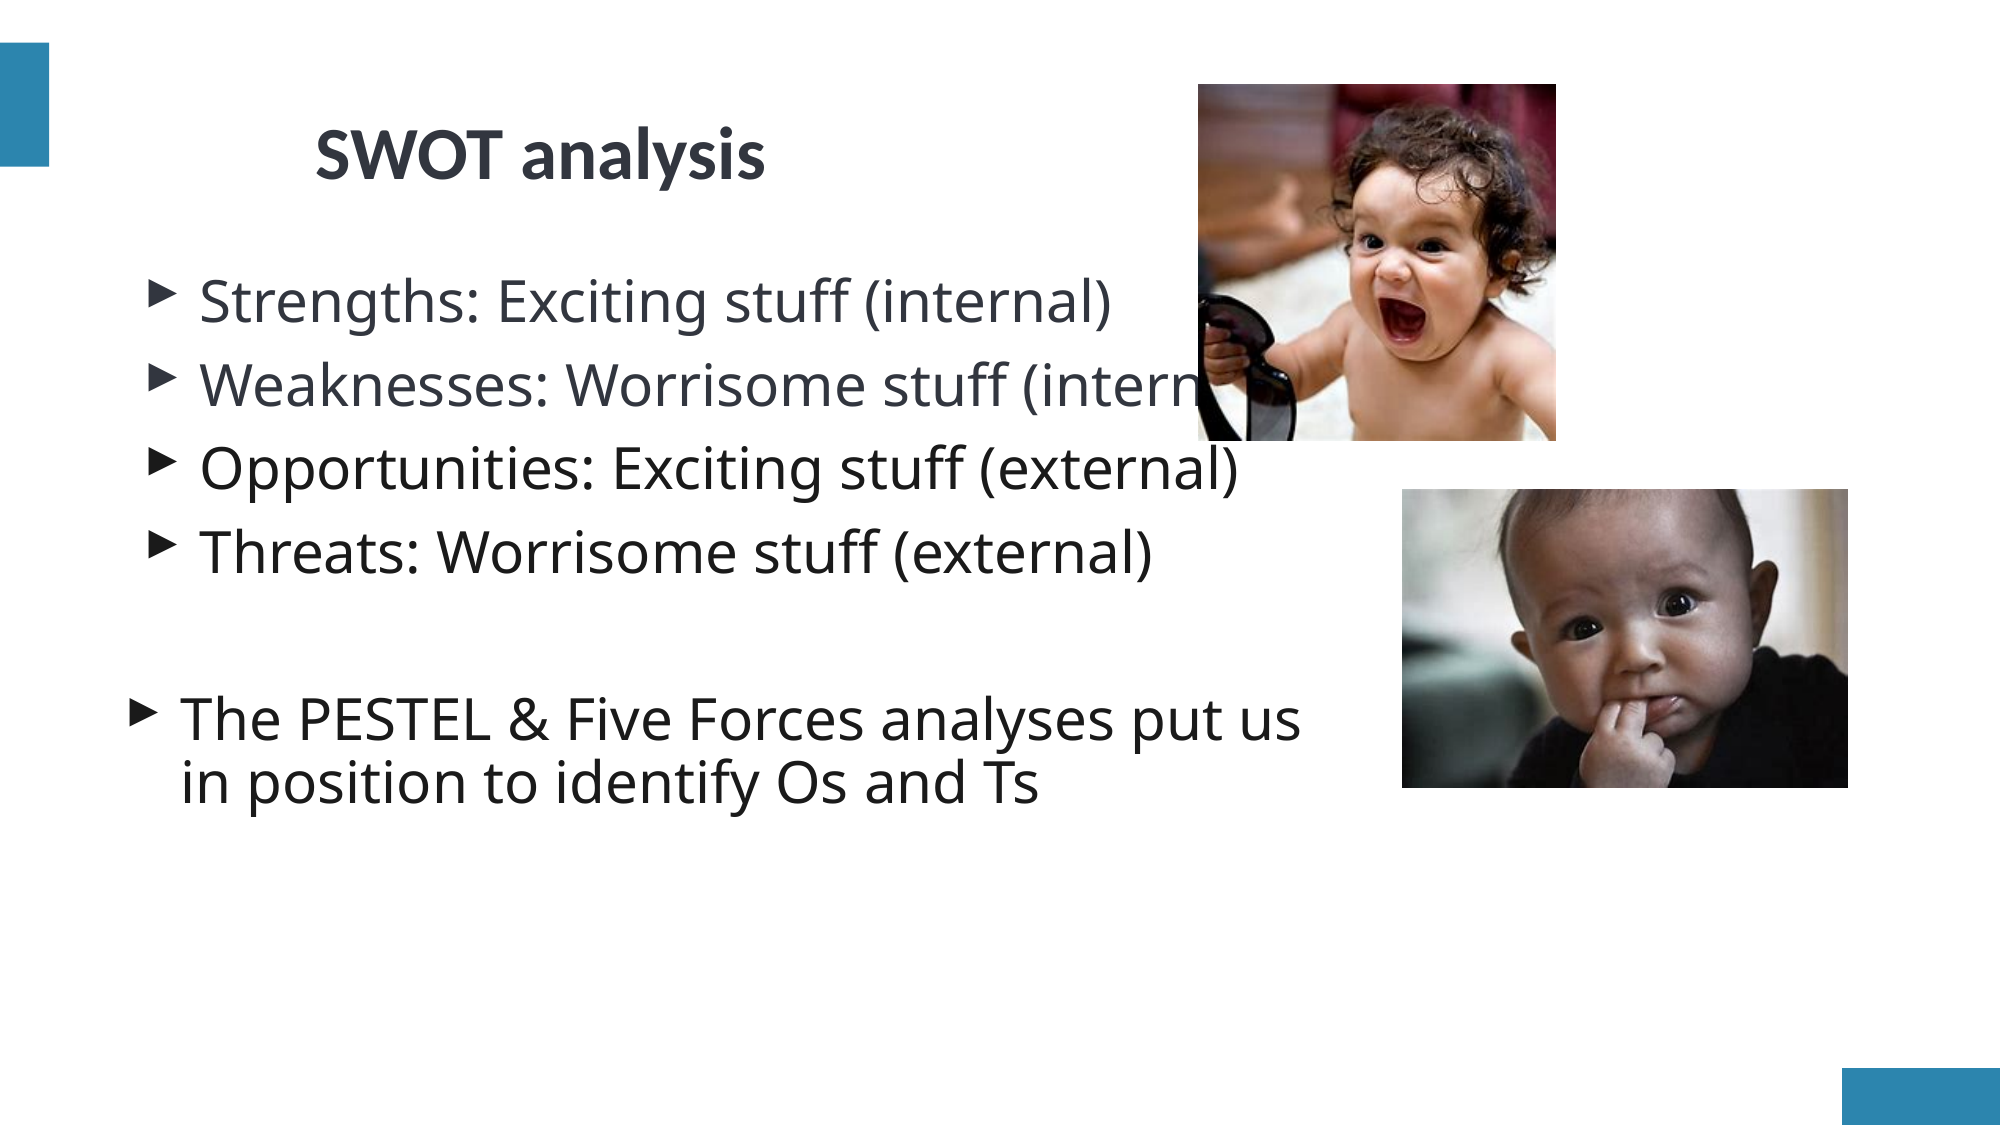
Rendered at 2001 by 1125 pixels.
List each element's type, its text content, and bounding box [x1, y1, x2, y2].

title SWOT analysis [295, 35, 2000, 275]
picture [1198, 84, 1556, 441]
picture [1402, 489, 1848, 788]
list Strengths: Exciting stuff (internal) Weaknesses: Worrisome stuff (internal) Opportunities: Exciting stuff (external) Threats: Worrisome stuff (external) The PESTEL & Five Forces analyses put us in position to identify Os and Ts [99, 262, 1325, 988]
